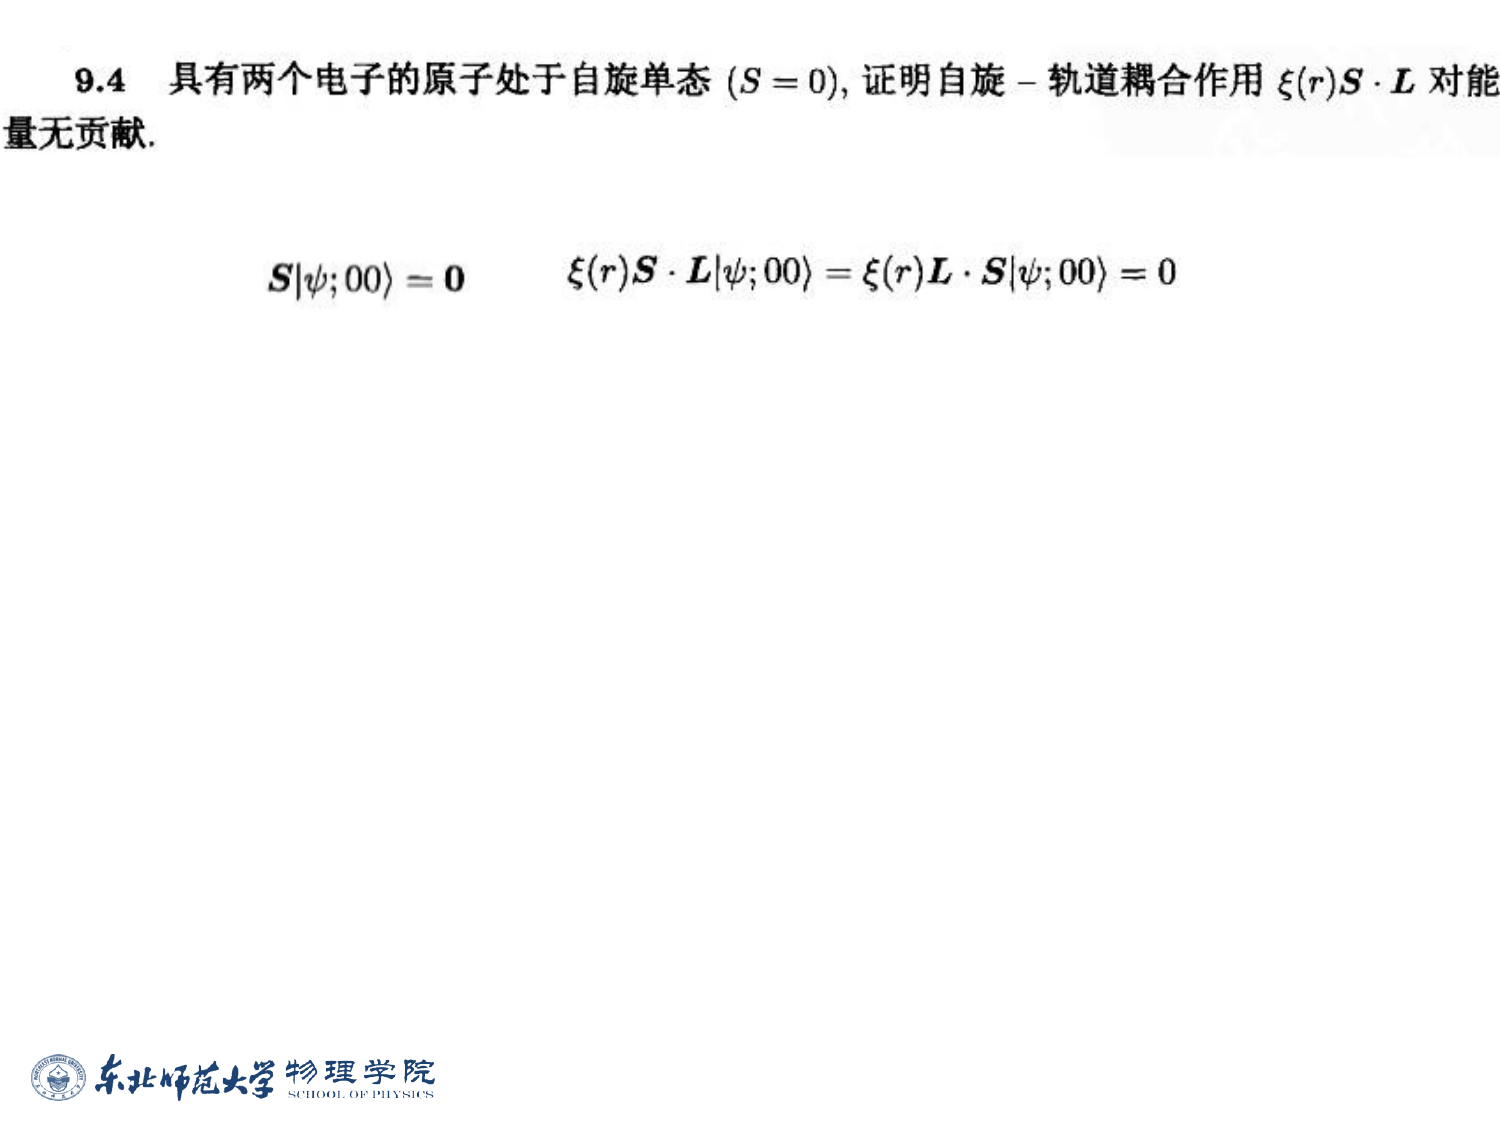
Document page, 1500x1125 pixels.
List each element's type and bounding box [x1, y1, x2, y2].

picture [554, 238, 1181, 301]
picture [0, 45, 1500, 157]
picture [249, 238, 471, 324]
picture [20, 1054, 440, 1101]
